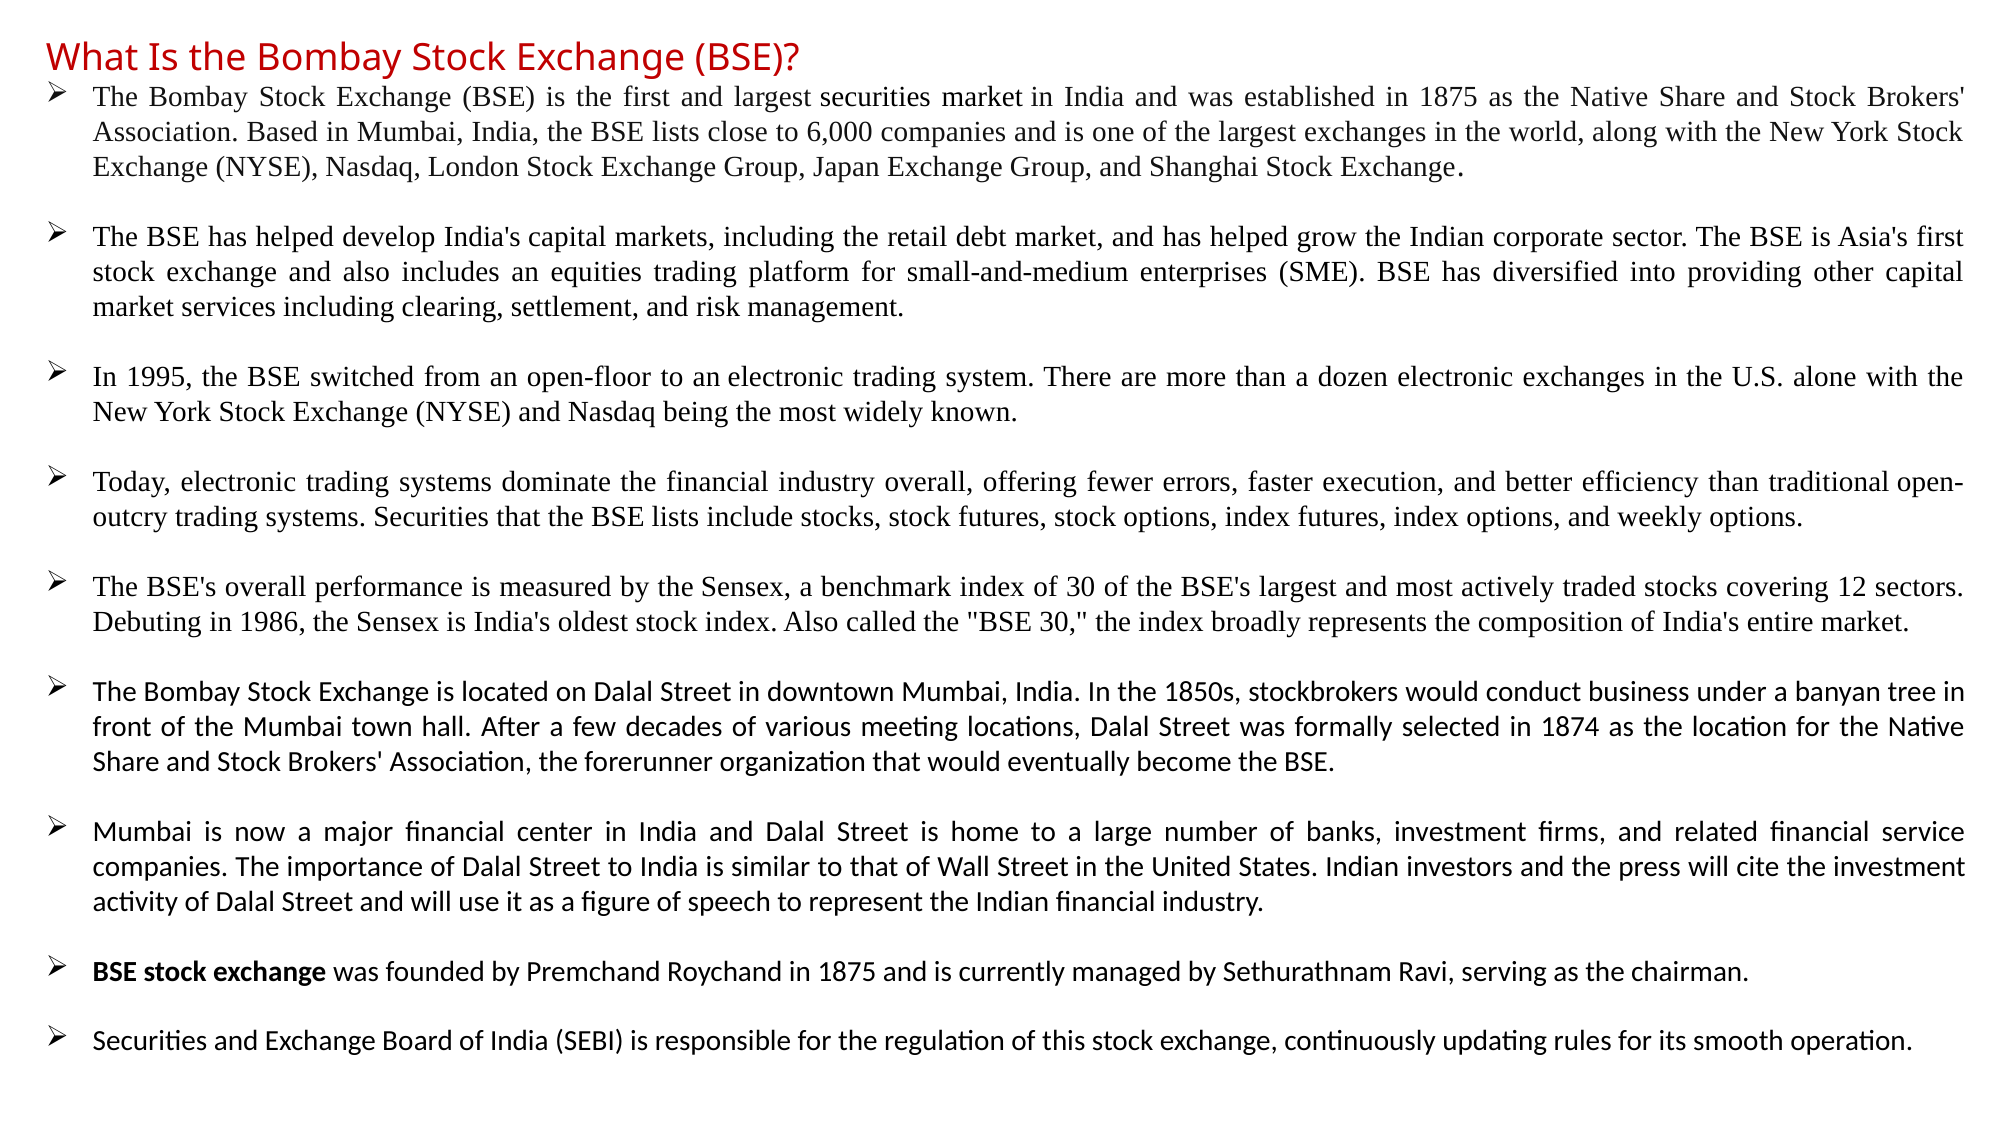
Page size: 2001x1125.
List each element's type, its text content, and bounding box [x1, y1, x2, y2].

text_box What Is the Bombay Stock Exchange (BSE)? The Bombay Stock Exchange (BSE) is the first and largest securities market in India and was established in 1875 as the Native Share and Stock Brokers' Association. Based in Mumbai, India, the BSE lists close to 6,000 companies and is one of the largest exchanges in the world, along with the New York Stock Exchange (NYSE), Nasdaq, London Stock Exchange Group, Japan Exchange Group, and Shanghai Stock Exchange. The BSE has helped develop India's capital markets, including the retail debt market, and has helped grow the Indian corporate sector. The BSE is Asia's first stock exchange and also includes an equities trading platform for small-and-medium enterprises (SME). BSE has diversified into providing other capital market services including clearing, settlement, and risk management. In 1995, the BSE switched from an open-floor to an electronic trading system. There are more than a dozen electronic exchanges in the U.S. alone with the New York Stock Exchange (NYSE) and Nasdaq being the most widely known. Today, electronic trading systems dominate the financial industry overall, offering fewer errors, faster execution, and better efficiency than traditional open-outcry trading systems. Securities that the BSE lists include stocks, stock futures, stock options, index futures, index options, and weekly options. The BSE's overall performance is measured by the Sensex, a benchmark index of 30 of the BSE's largest and most actively traded stocks covering 12 sectors. Debuting in 1986, the Sensex is India's oldest stock index. Also called the "BSE 30," the index broadly represents the composition of India's entire market. The Bombay Stock Exchange is located on Dalal Street in downtown Mumbai, India. In the 1850s, stockbrokers would conduct business under a banyan tree in front of the Mumbai town hall. After a few decades of various meeting locations, Dalal Street was formally selected in 1874 as the location for the Native Share and Stock Brokers' Association, the forerunner organization that would eventually become the BSE. Mumbai is now a major financial center in India and Dalal Street is home to a large number of banks, investment firms, and related financial service companies. The importance of Dalal Street to India is similar to that of Wall Street in the United States. Indian investors and the press will cite the investment activity of Dalal Street and will use it as a figure of speech to represent the Indian financial industry. BSE stock exchange was founded by Premchand Roychand in 1875 and is currently managed by Sethurathnam Ravi, serving as the chairman. Securities and Exchange Board of India (SEBI) is responsible for the regulation of this stock exchange, continuously updating rules for its smooth operation. [31, 25, 1982, 1064]
